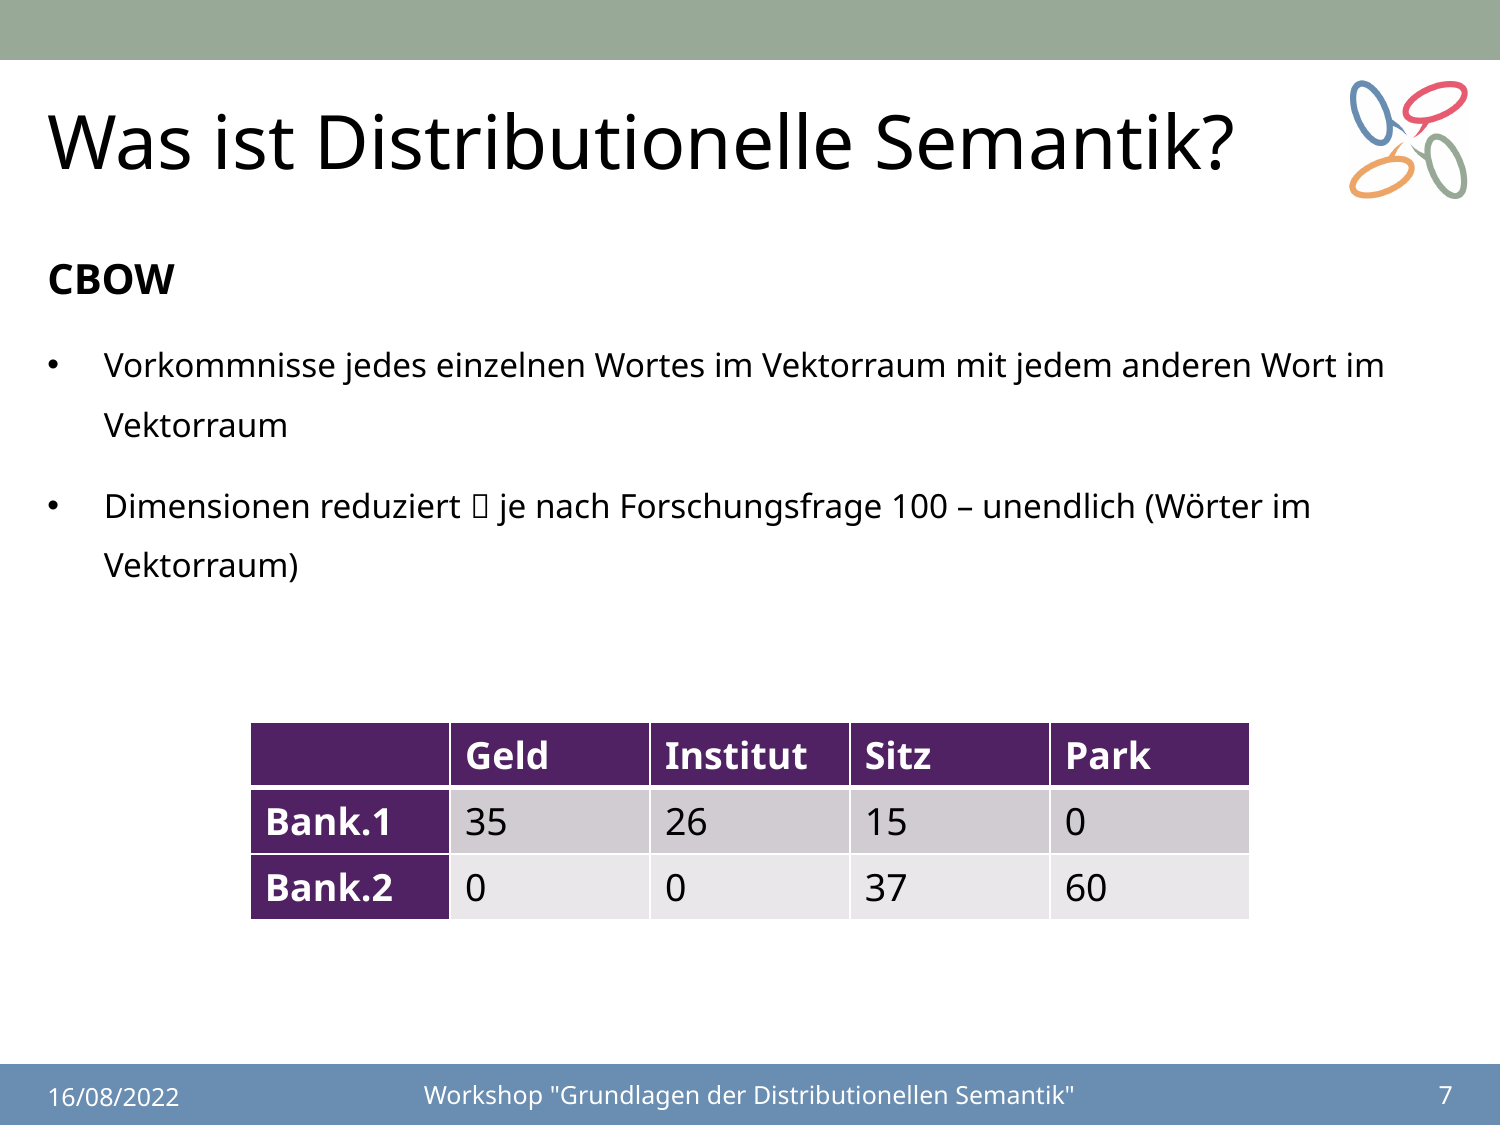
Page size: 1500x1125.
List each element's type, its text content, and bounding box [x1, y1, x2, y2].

table_header Geld [451, 723, 649, 785]
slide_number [32, 1078, 370, 1115]
list CBOW Vorkommnisse jedes einzelnen Wortes im Vektorraum mit jedem anderen Wort im Vektorraum Dimensionen reduziert  je nach Forschungsfrage 100 – unendlich (Wörter im Vektorraum) [32, 220, 1468, 1045]
table_cell 60 [1051, 855, 1249, 919]
table_cell Bank.1 [251, 790, 449, 853]
slide_number 7 [1130, 1078, 1468, 1115]
table_header Sitz [851, 723, 1049, 785]
title Was ist Distributionelle Semantik? [32, 80, 1327, 199]
footer Workshop "Grundlagen der Distributionellen Semantik" [402, 1078, 1098, 1115]
table_cell 0 [1051, 790, 1249, 853]
table_cell Bank.2 [251, 855, 449, 919]
table_header Institut [651, 723, 849, 785]
table_cell 26 [651, 790, 849, 853]
table_header [251, 723, 449, 785]
table_header Park [1051, 723, 1249, 785]
table_cell 15 [851, 790, 1049, 853]
table_cell 37 [851, 855, 1049, 919]
picture [1349, 80, 1468, 199]
table_cell 35 [451, 790, 649, 853]
table_cell 0 [651, 855, 849, 919]
table_cell 0 [451, 855, 649, 919]
